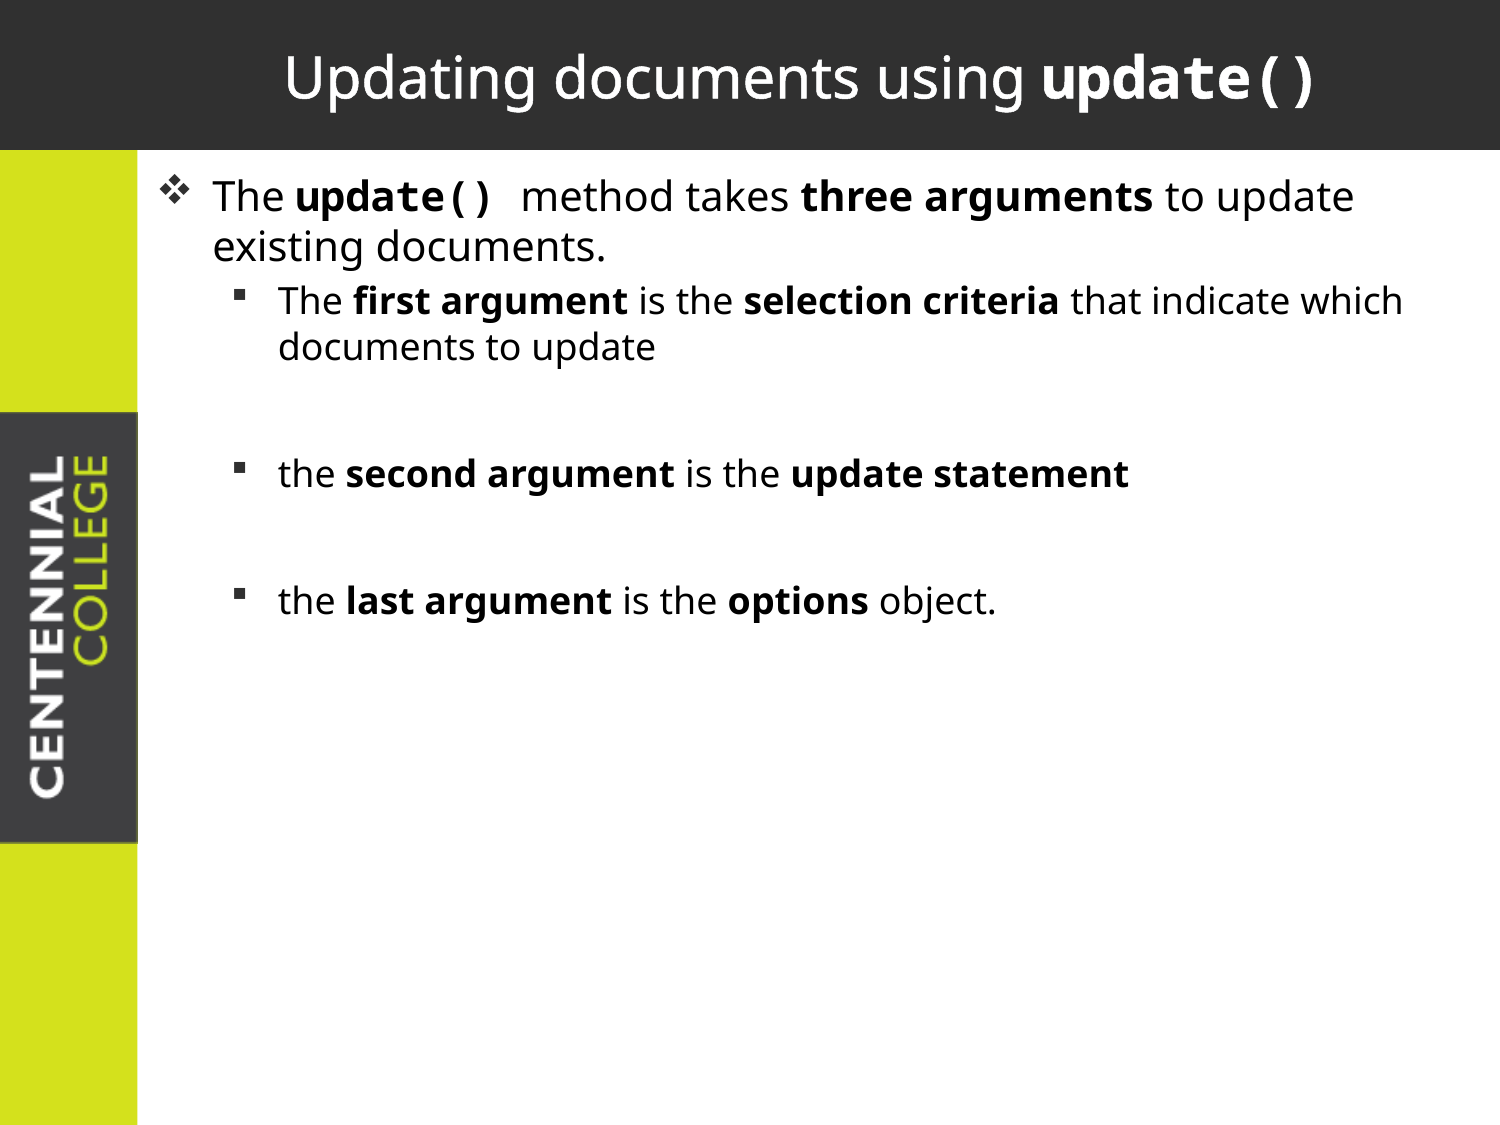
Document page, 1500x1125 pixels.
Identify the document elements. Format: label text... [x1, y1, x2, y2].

title Updating documents using update() [137, 0, 1467, 150]
list The update() method takes three arguments to update existing documents. The first argument is the selection criteria that indicate which documents to update the second argument is the update statement the last argument is the options object. [141, 162, 1467, 1088]
picture [0, 412, 138, 844]
